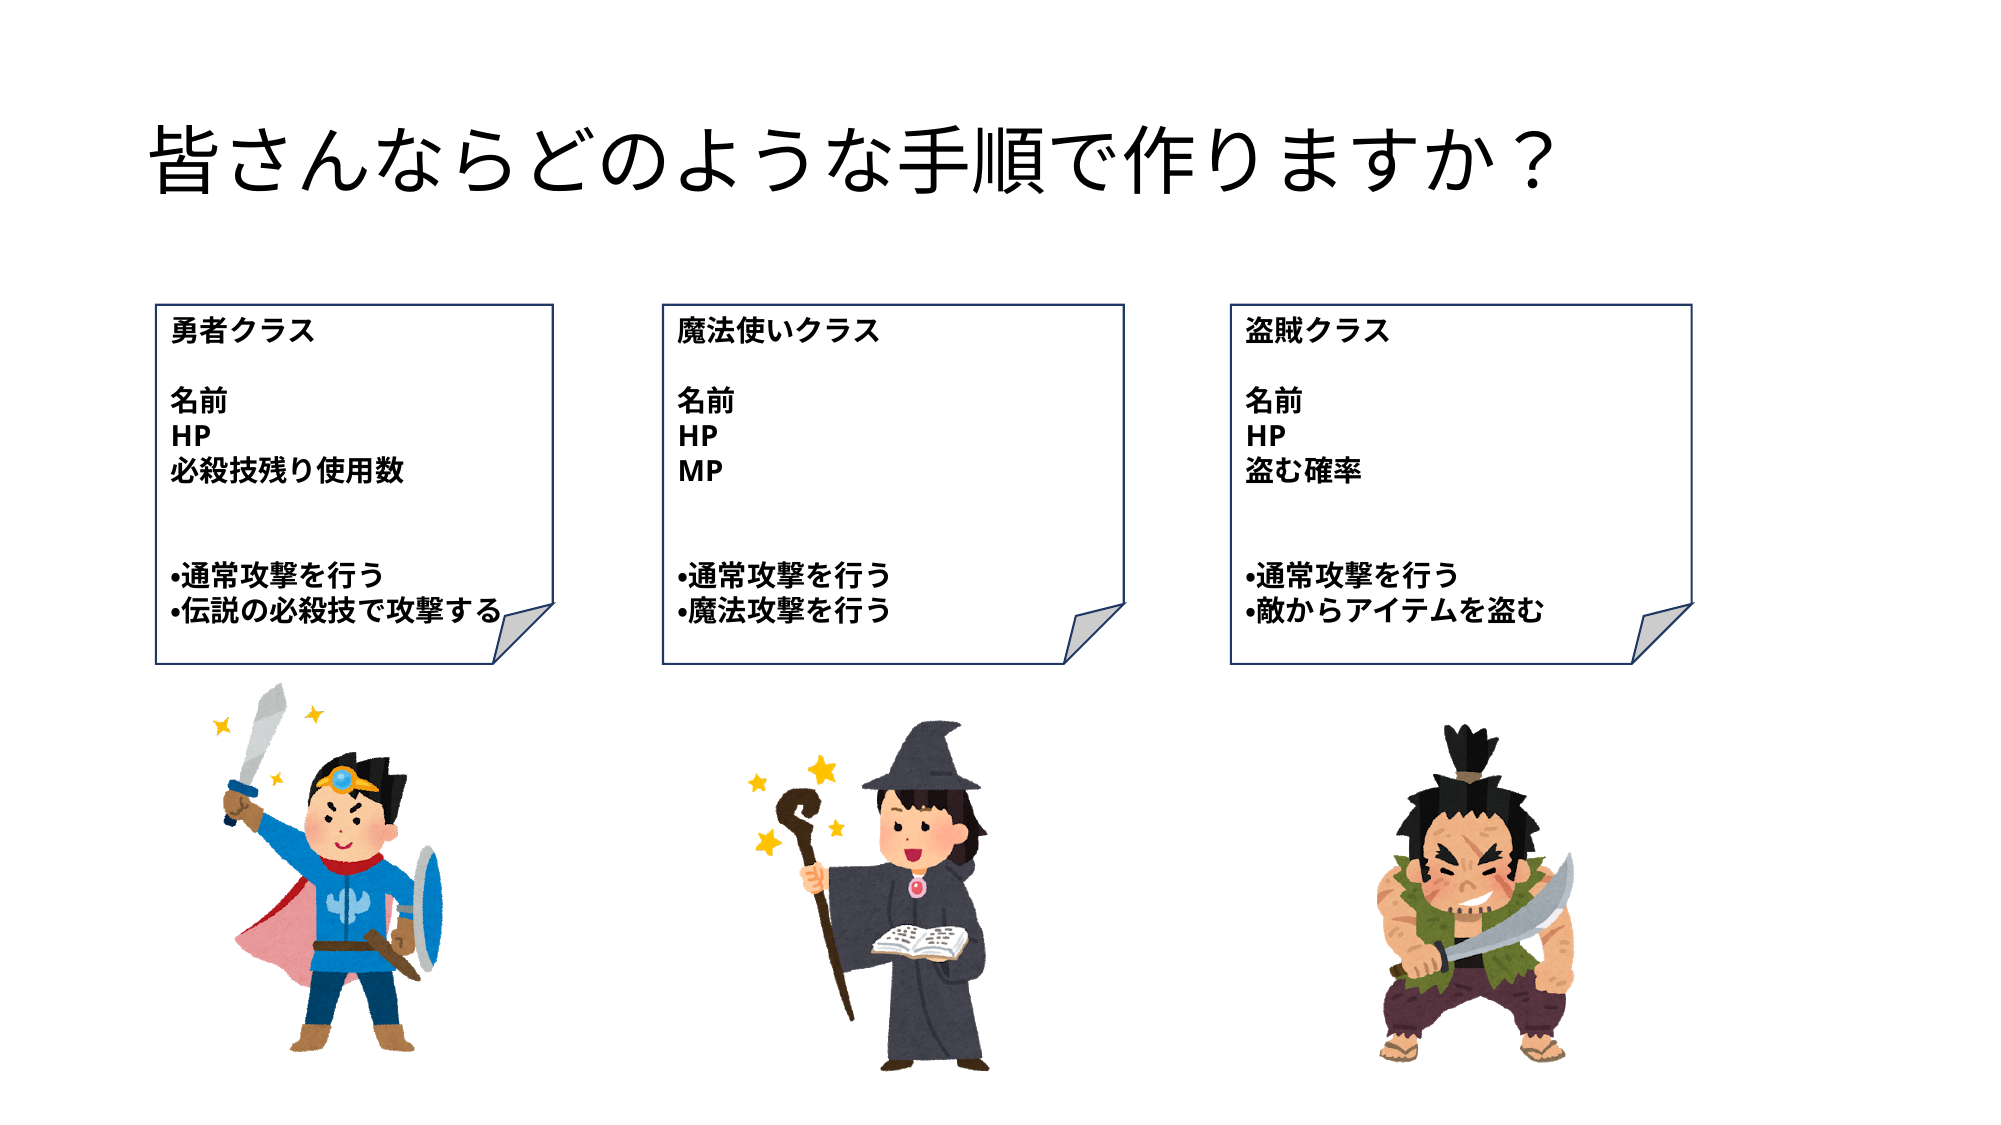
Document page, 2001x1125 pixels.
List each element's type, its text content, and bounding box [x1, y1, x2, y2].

picture [1354, 717, 1590, 1072]
picture [183, 677, 478, 1061]
text_box 皆さんならどのような手順で作りますか？ [131, 106, 1822, 212]
picture [736, 706, 1030, 1083]
text_box 勇者クラス 名前 HP 必殺技残り使用数 ・通常攻撃を行う ・伝説の必殺技で攻撃する [154, 303, 557, 665]
text_box 盗賊クラス 名前 HP 盗む確率 ・通常攻撃を行う ・敵からアイテムを盗む [1229, 303, 1696, 665]
text_box 魔法使いクラス 名前 HP MP ・通常攻撃を行う ・魔法攻撃を行う [661, 303, 1128, 665]
